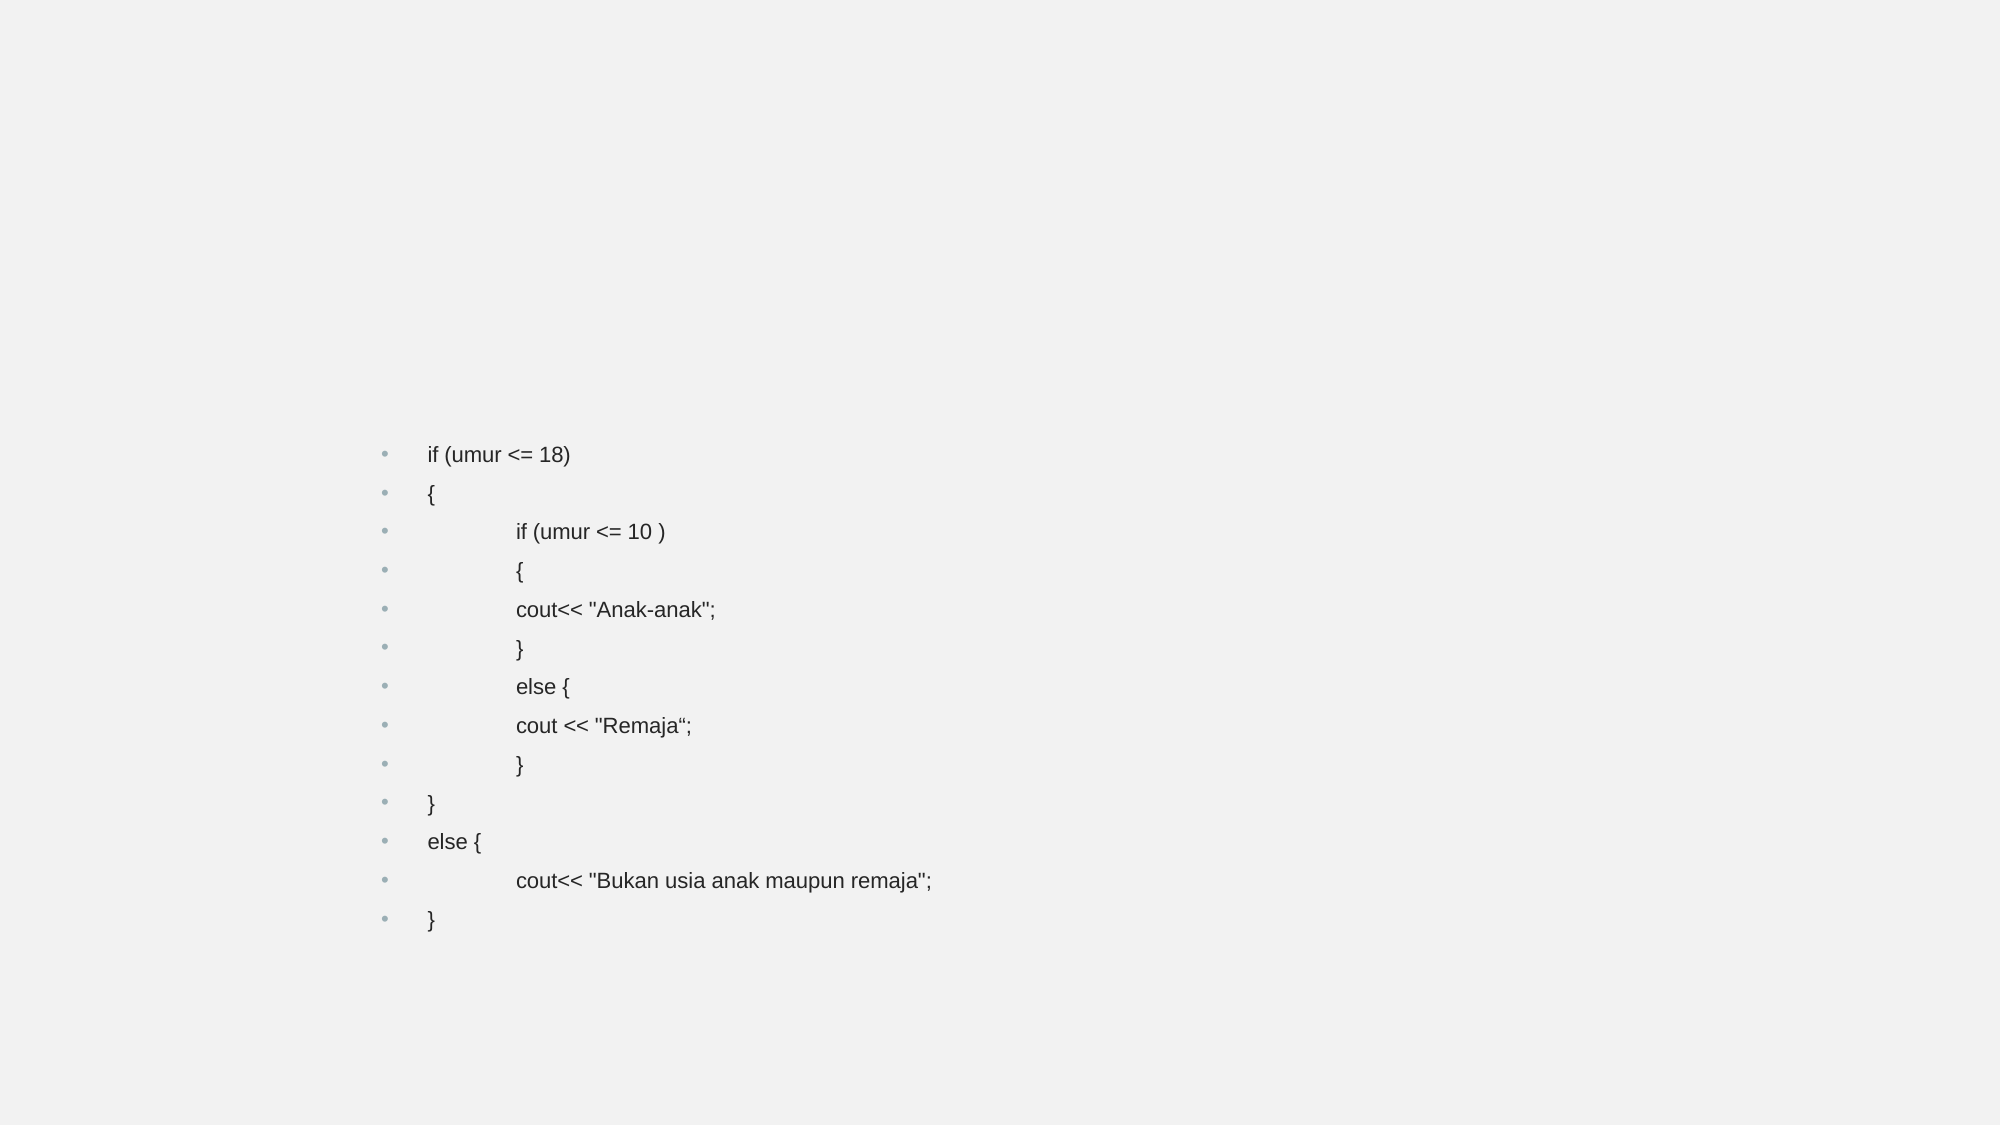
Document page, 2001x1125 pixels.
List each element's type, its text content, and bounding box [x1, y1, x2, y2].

list if (umur <= 18) { if (umur <= 10 ) { cout<< "Anak-anak"; } else { cout << "Remaja“; } } else { cout<< "Bukan usia anak maupun remaja"; } [366, 432, 1634, 942]
